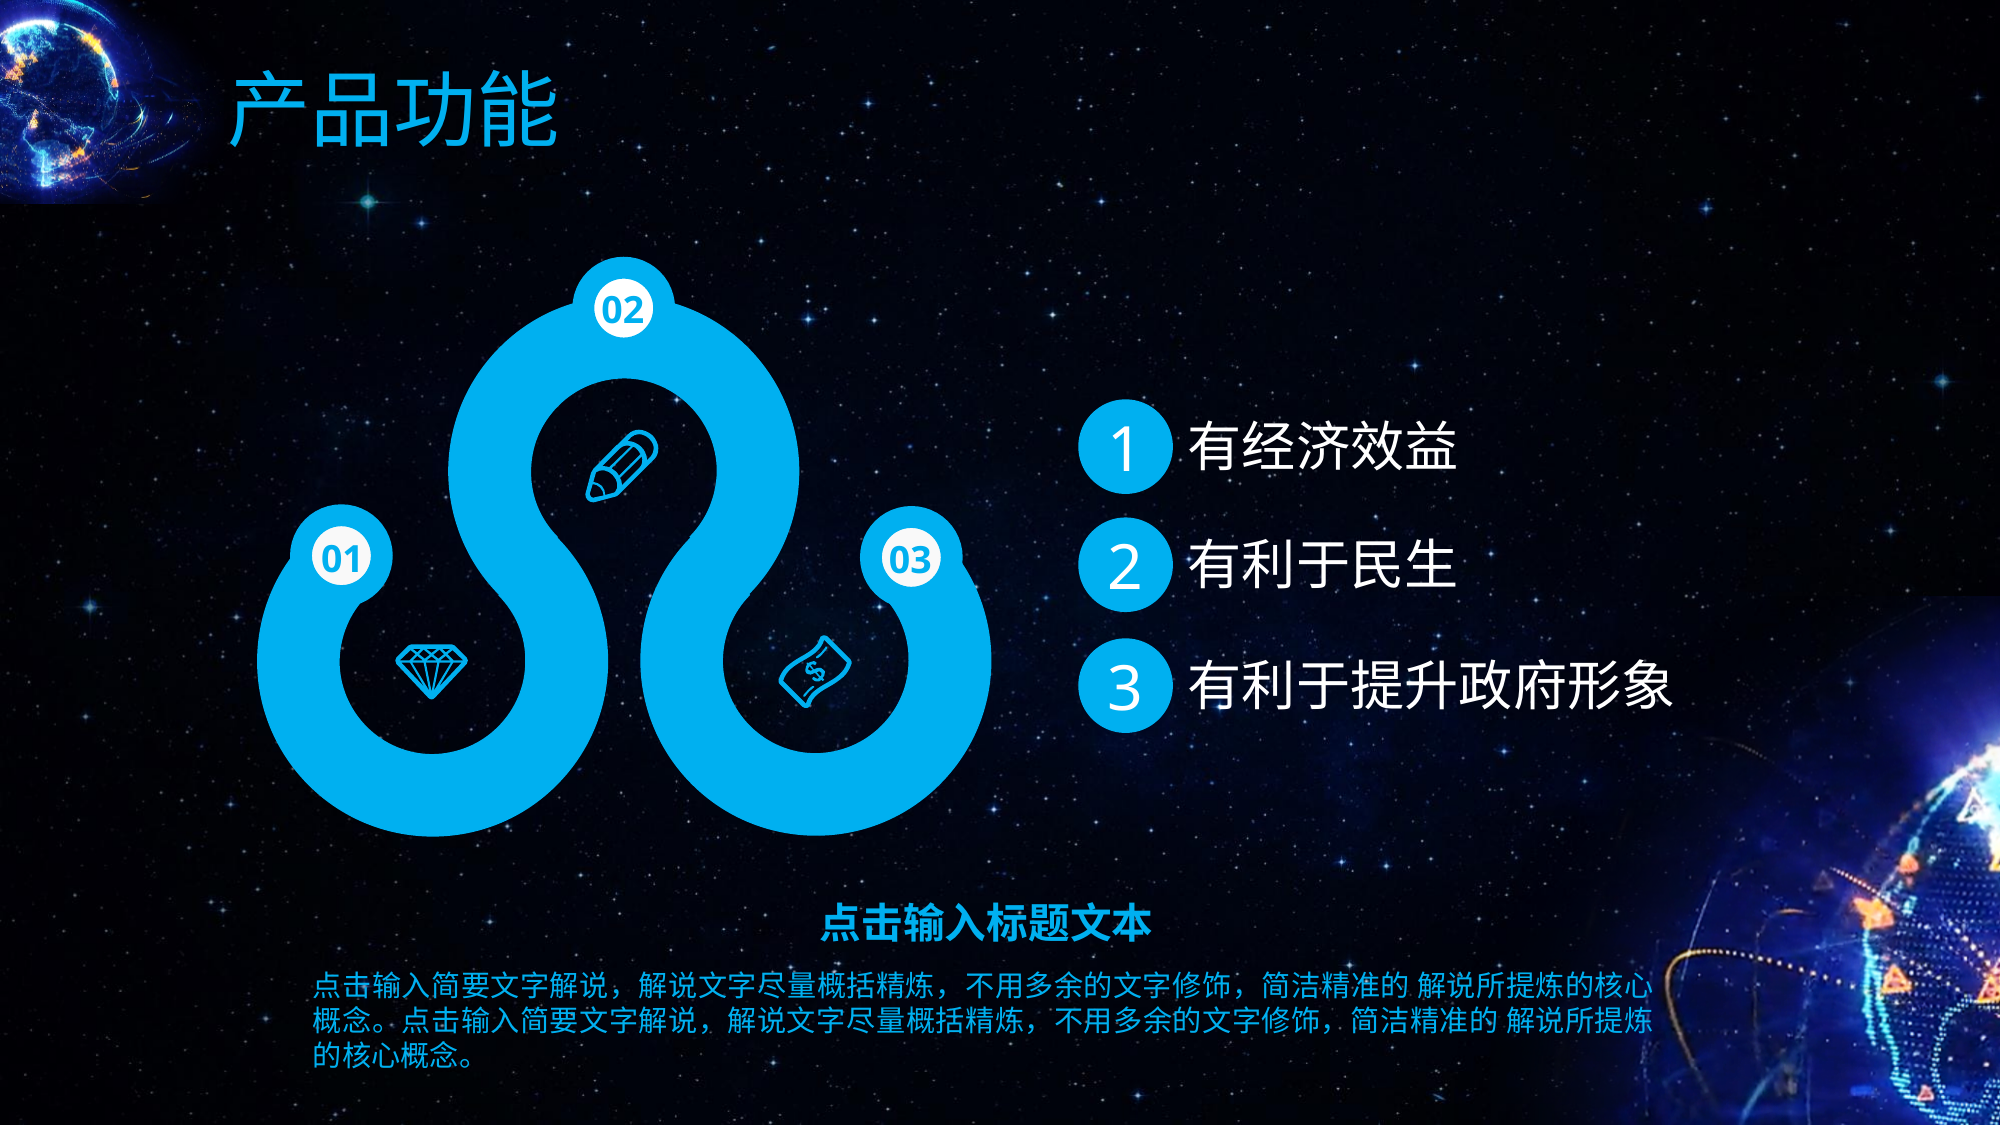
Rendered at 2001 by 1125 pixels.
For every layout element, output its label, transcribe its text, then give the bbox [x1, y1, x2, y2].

picture [0, 0, 2000, 1125]
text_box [1078, 399, 1842, 517]
text_box 点击输入简要文字解说，解说文字尽量概括精炼，不用多余的文字修饰，简洁精准的 解说所提炼的核心概念。点击输入简要文字解说，解说文字尽量概括精炼，不用多余的文字修饰，简洁精准的 解说所提炼的核心概念。 [312, 967, 1654, 1073]
text_box 点击输入标题文本 [819, 896, 1158, 947]
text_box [1078, 517, 1842, 638]
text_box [257, 267, 992, 837]
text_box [1078, 638, 1842, 775]
text_box 产品功能 [227, 57, 803, 158]
